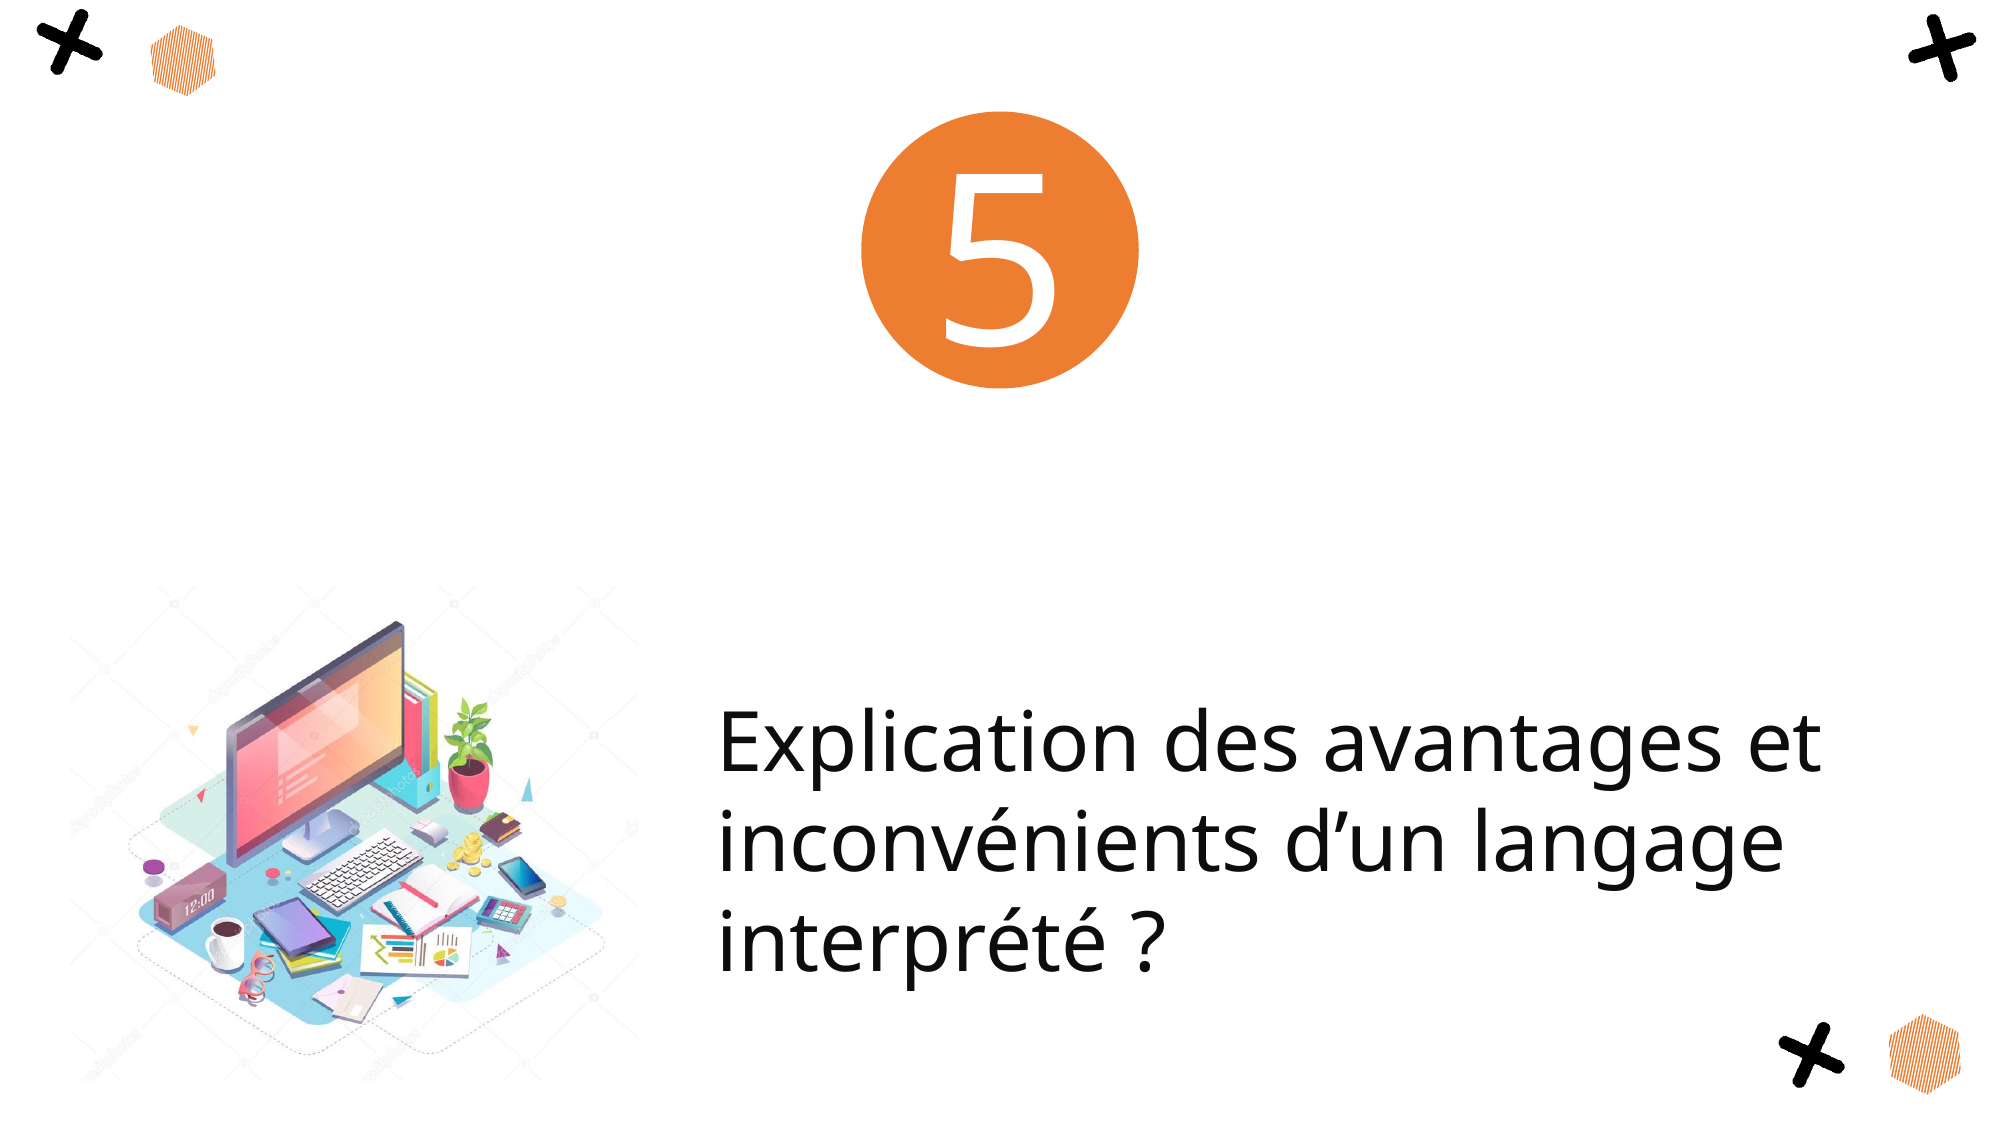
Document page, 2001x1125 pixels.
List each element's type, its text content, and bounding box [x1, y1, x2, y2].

picture [1898, 4, 1986, 91]
picture [23, 0, 116, 88]
text_box 5 [861, 111, 1139, 389]
picture [70, 586, 638, 1081]
picture [1765, 1008, 1858, 1101]
text_box Explication des avantages et inconvénients d’un langage interprété ? [701, 680, 1930, 995]
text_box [147, 29, 219, 92]
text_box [1884, 1019, 1966, 1090]
